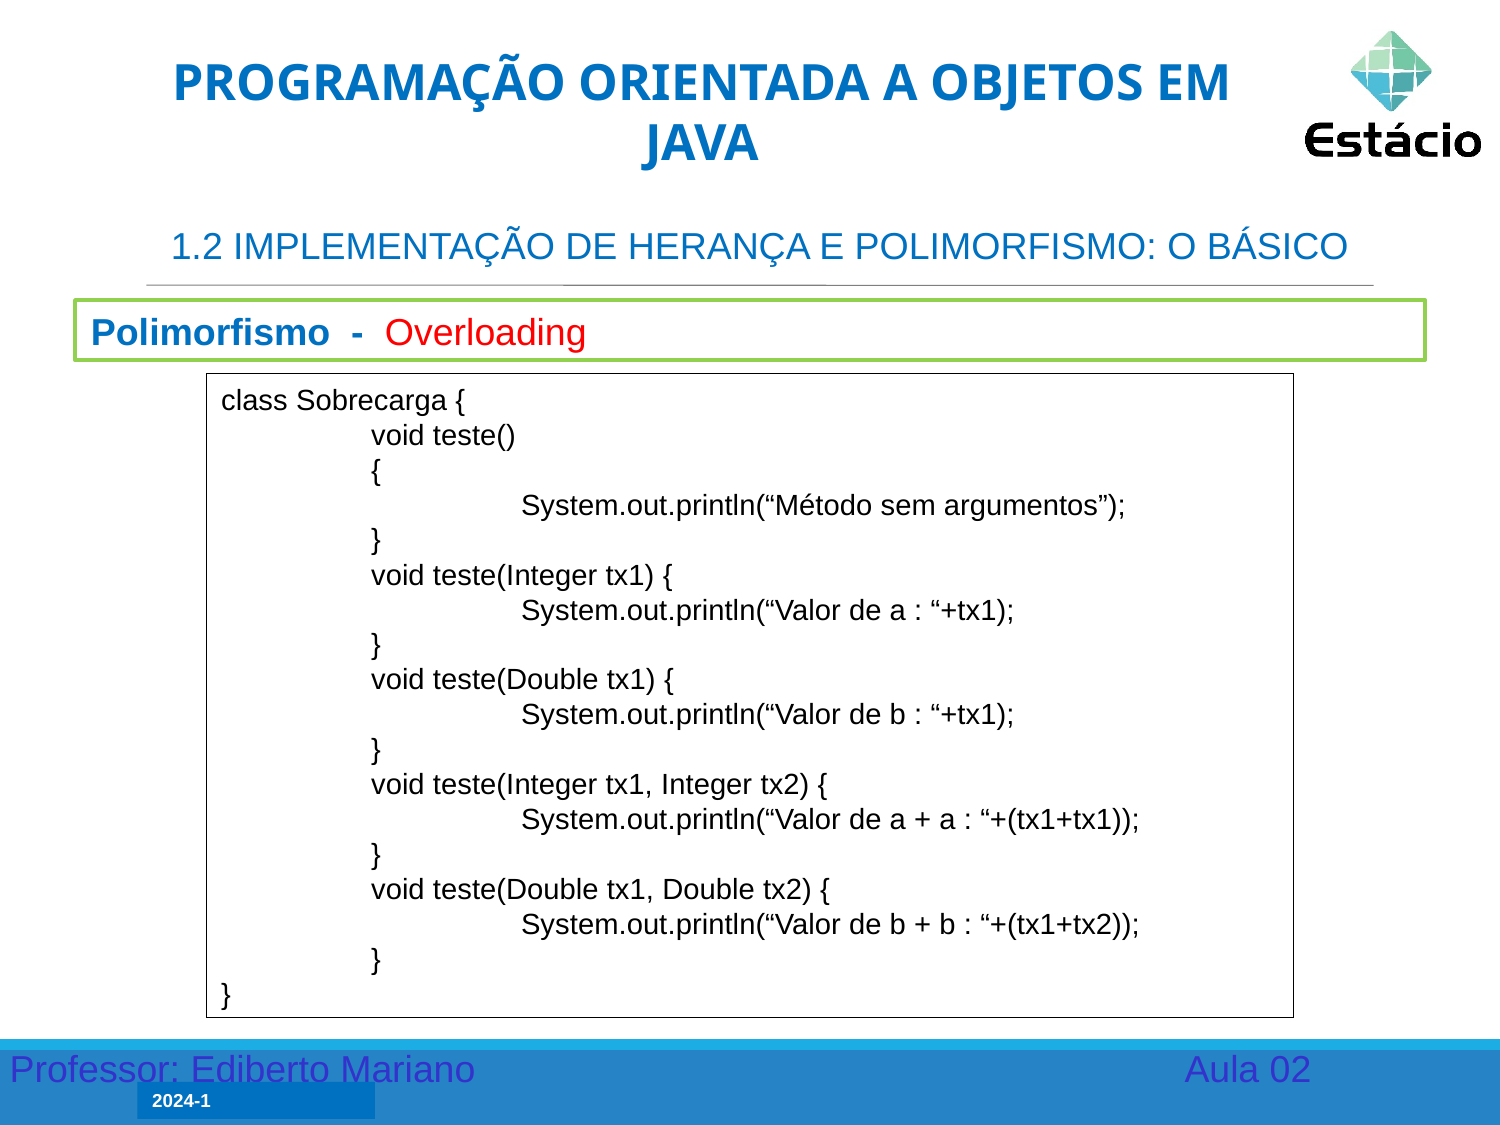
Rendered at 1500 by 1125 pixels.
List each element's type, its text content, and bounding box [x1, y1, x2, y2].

text_box Polimorfismo - Overloading [74, 299, 1425, 361]
text_box class Sobrecarga { void teste() { System.out.println(“Método sem argumentos”); } void teste(Integer tx1) { System.out.println(“Valor de a : “+tx1); } void teste(Double tx1) { System.out.println(“Valor de b : “+tx1); } void teste(Integer tx1, Integer tx2) { System.out.println(“Valor de a + a : “+(tx1+tx1)); } void teste(Double tx1, Double tx2) { System.out.println(“Valor de b + b : “+(tx1+tx2)); } } [206, 373, 1294, 1018]
picture [1305, 29, 1481, 157]
text_box 1.2 IMPLEMENTAÇÃO DE HERANÇA E POLIMORFISMO: O BÁSICO [155, 214, 1456, 275]
text_box PROGRAMAÇÃO ORIENTADA A OBJETOS EM JAVA [155, 99, 1250, 179]
